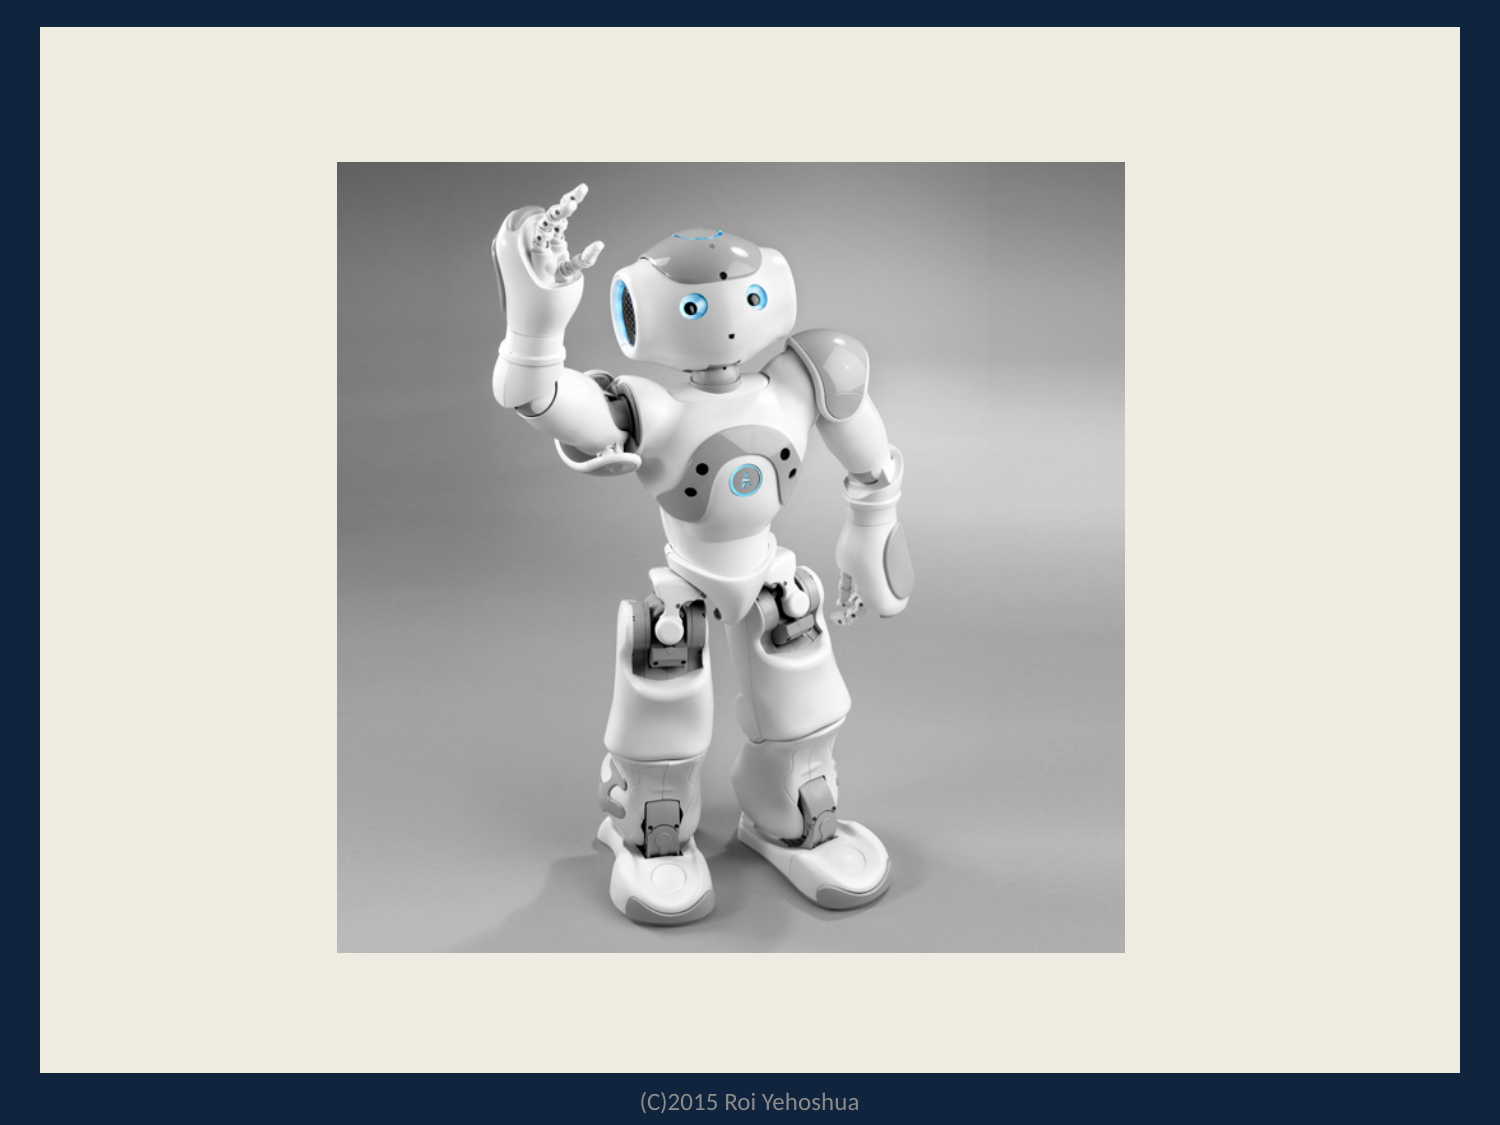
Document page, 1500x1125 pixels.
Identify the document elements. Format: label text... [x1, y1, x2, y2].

footer (C)2015 Roi Yehoshua [512, 1074, 988, 1125]
picture [337, 162, 1126, 953]
